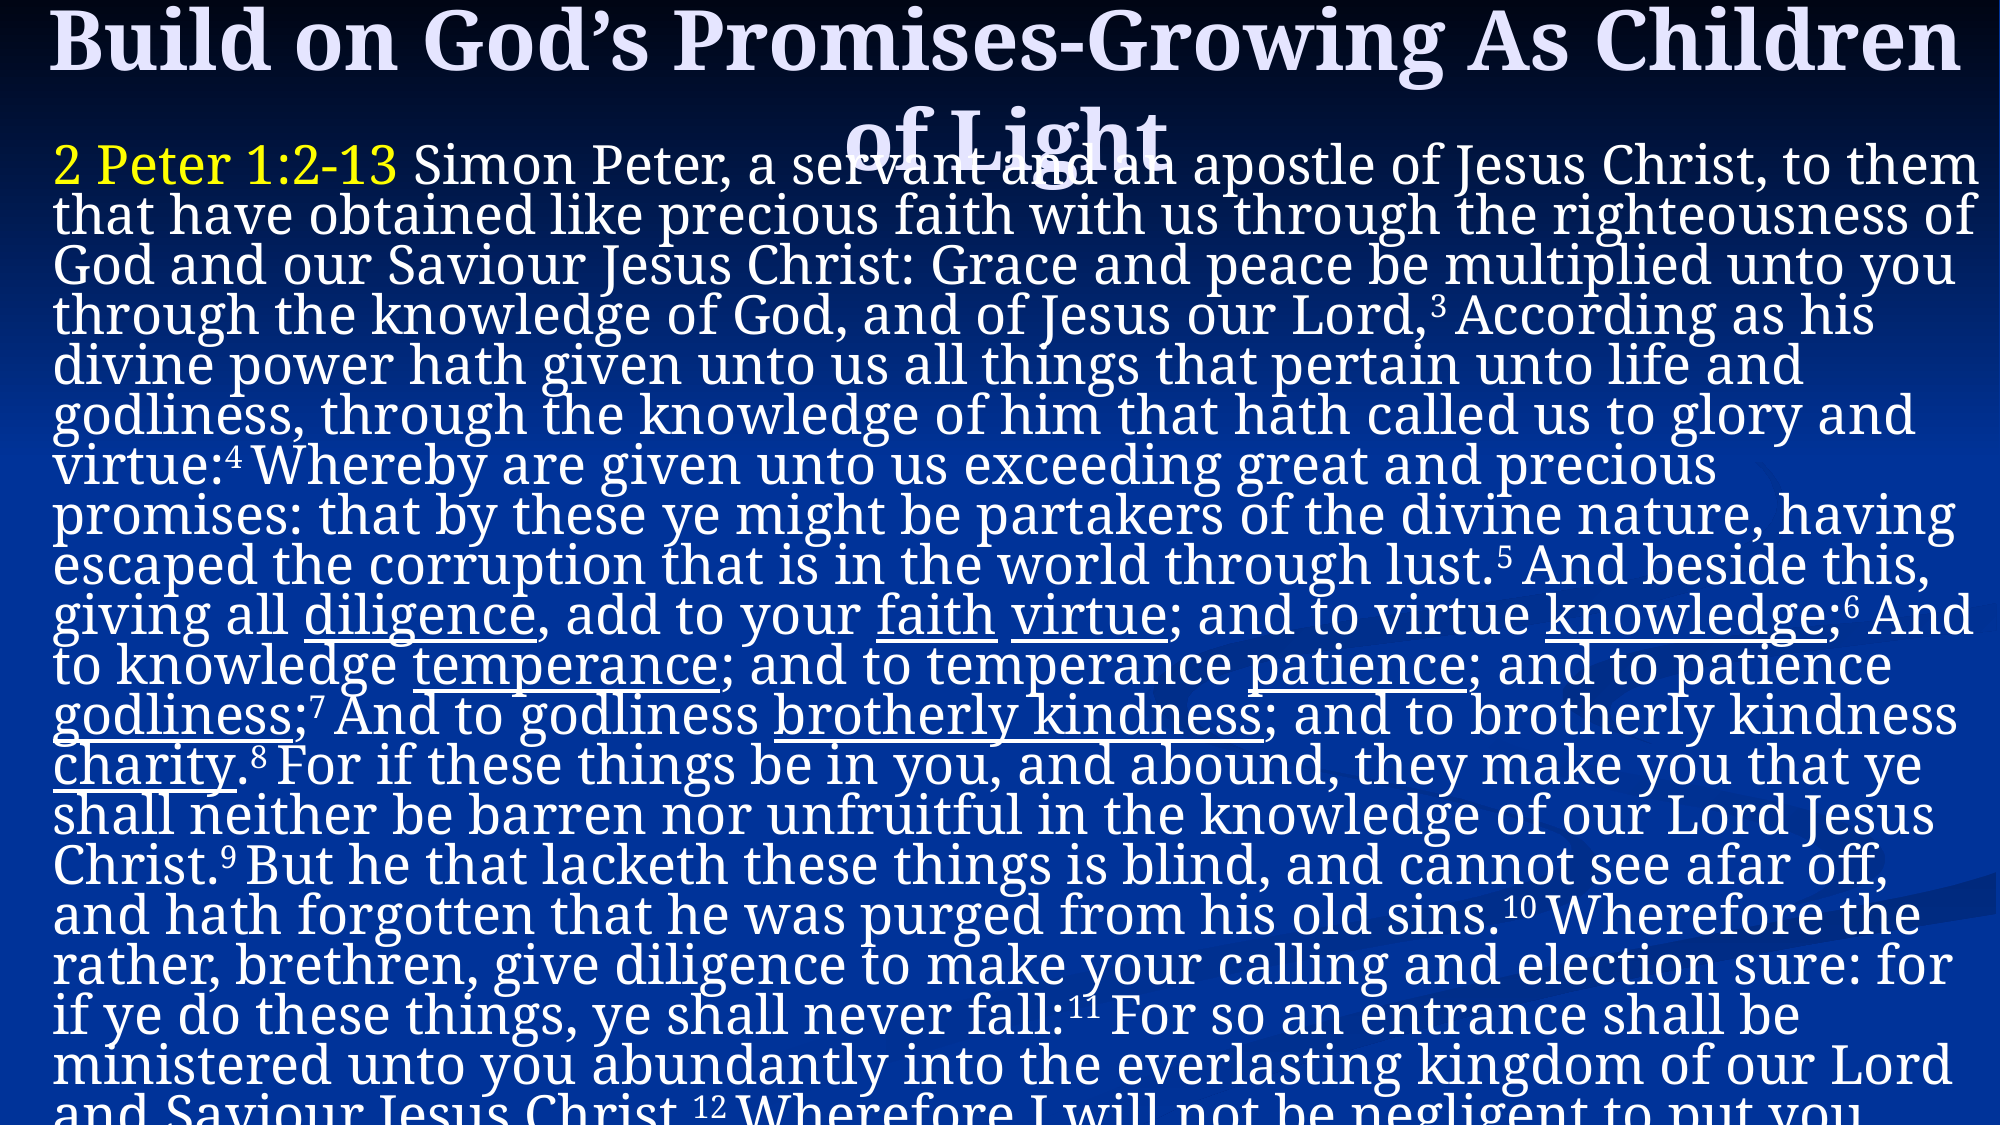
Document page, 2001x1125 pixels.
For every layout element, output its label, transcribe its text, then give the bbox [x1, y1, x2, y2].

subtitle 2 Peter 1:2-13 Simon Peter, a servant and an apostle of Jesus Christ, to them that have obtained like precious faith with us through the righteousness of God and our Saviour Jesus Christ: Grace and peace be multiplied unto you through the knowledge of God, and of Jesus our Lord,3 According as his divine power hath given unto us all things that pertain unto life and godliness, through the knowledge of him that hath called us to glory and virtue:4 Whereby are given unto us exceeding great and precious promises: that by these ye might be partakers of the divine nature, having escaped the corruption that is in the world through lust.5 And beside this, giving all diligence, add to your faith virtue; and to virtue knowledge;6 And to knowledge temperance; and to temperance patience; and to patience godliness;7 And to godliness brotherly kindness; and to brotherly kindness charity.8 For if these things be in you, and abound, they make you that ye shall neither be barren nor unfruitful in the knowledge of our Lord Jesus Christ.9 But he that lacketh these things is blind, and cannot see afar off, and hath forgotten that he was purged from his old sins.10 Wherefore the rather, brethren, give diligence to make your calling and election sure: for if ye do these things, ye shall never fall:11 For so an entrance shall be ministered unto you abundantly into the everlasting kingdom of our Lord and Saviour Jesus Christ.12 Wherefore I will not be negligent to put you always in remembrance of these things, though ye know them, and be established in the present truth.13 Yea, I think it meet, as long as I am in this tabernacle, to stir you up by putting you in remembrance; [37, 137, 2000, 1125]
title Build on God’s Promises-Growing As Children of Light [12, 37, 2000, 138]
